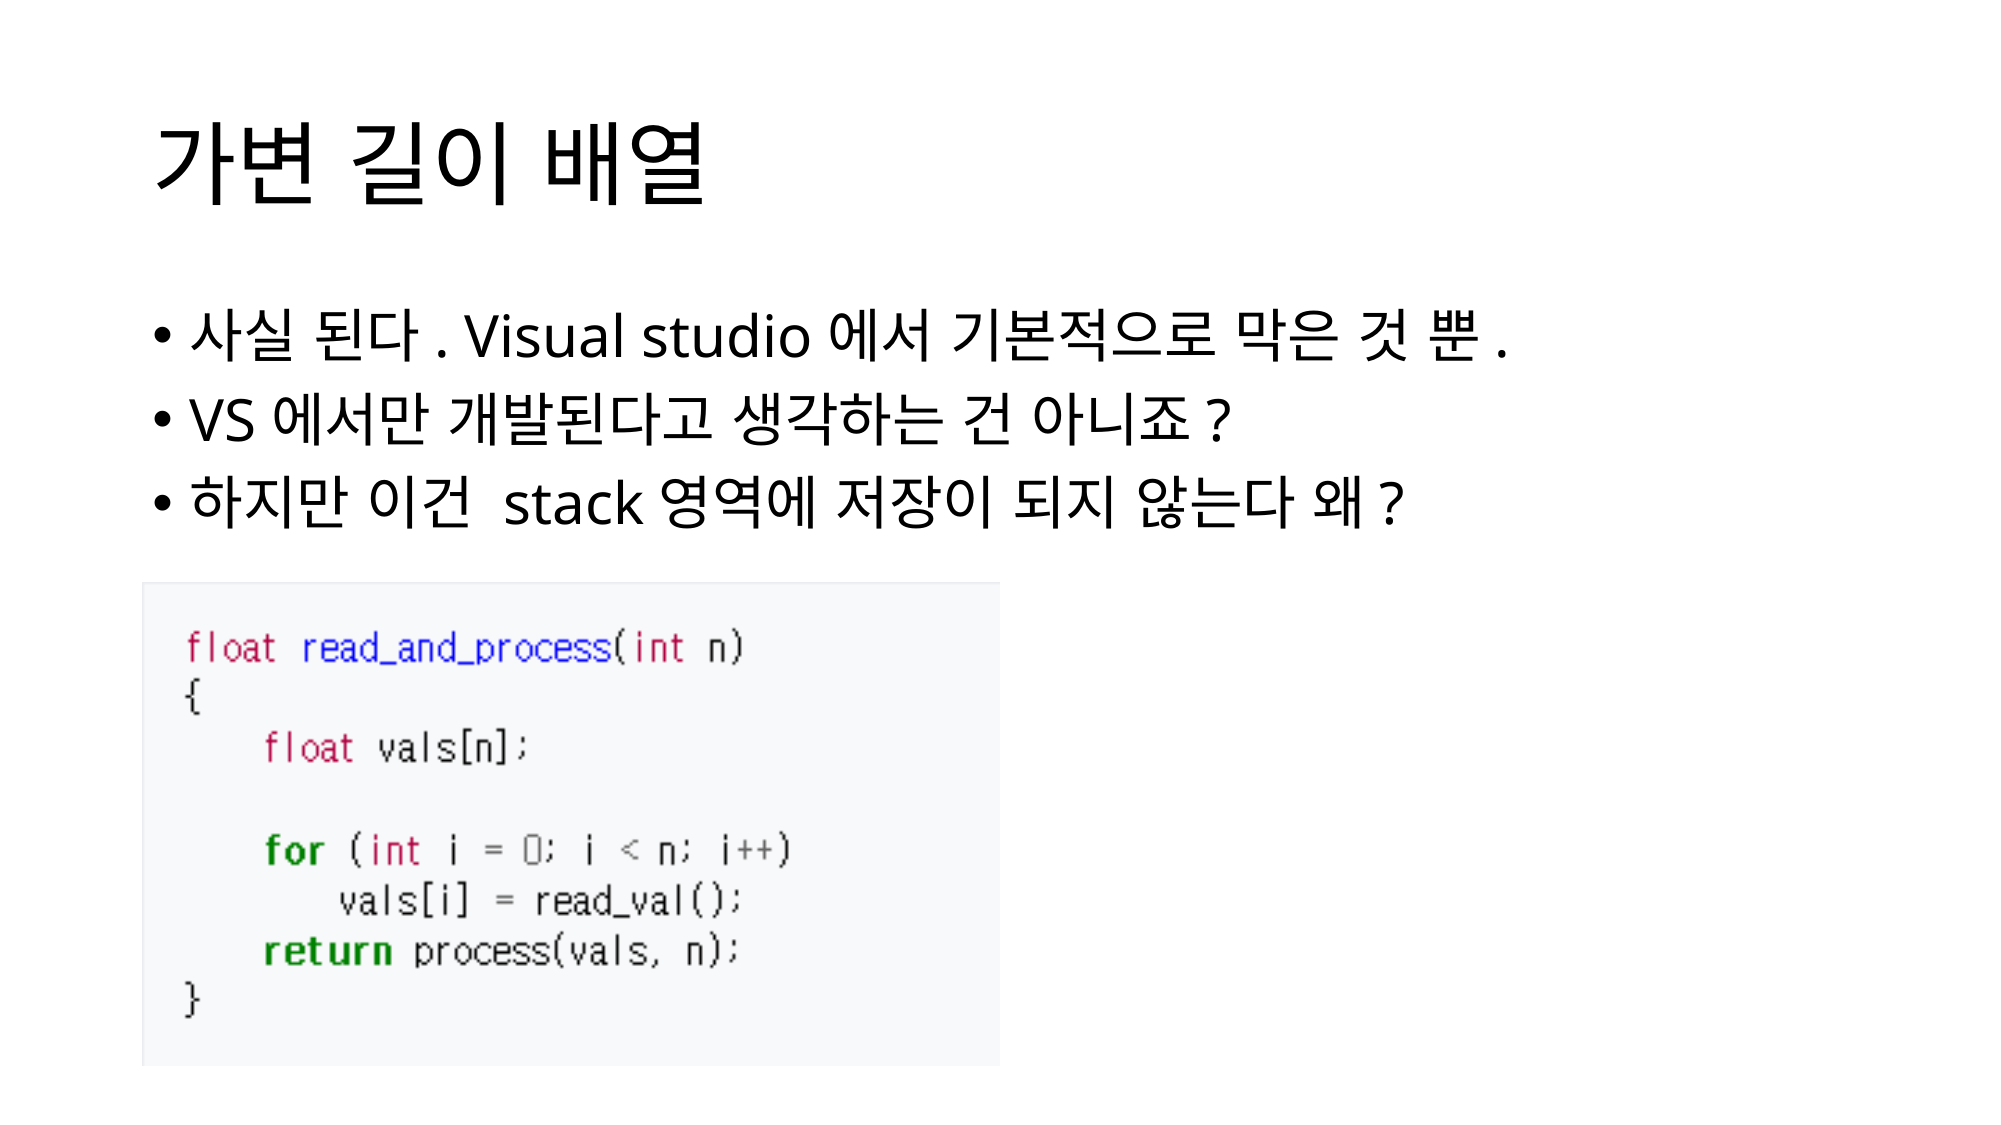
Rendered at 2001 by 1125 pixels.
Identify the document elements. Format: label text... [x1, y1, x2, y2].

picture [142, 582, 1000, 1066]
title 가변 길이 배열 [137, 59, 1863, 278]
list 사실 된다. Visual studio에서 기본적으로 막은 것 뿐. VS에서만 개발된다고 생각하는 건 아니죠? 하지만 이건 stack영역에 저장이 되지 않는다 왜? [137, 299, 1863, 1014]
